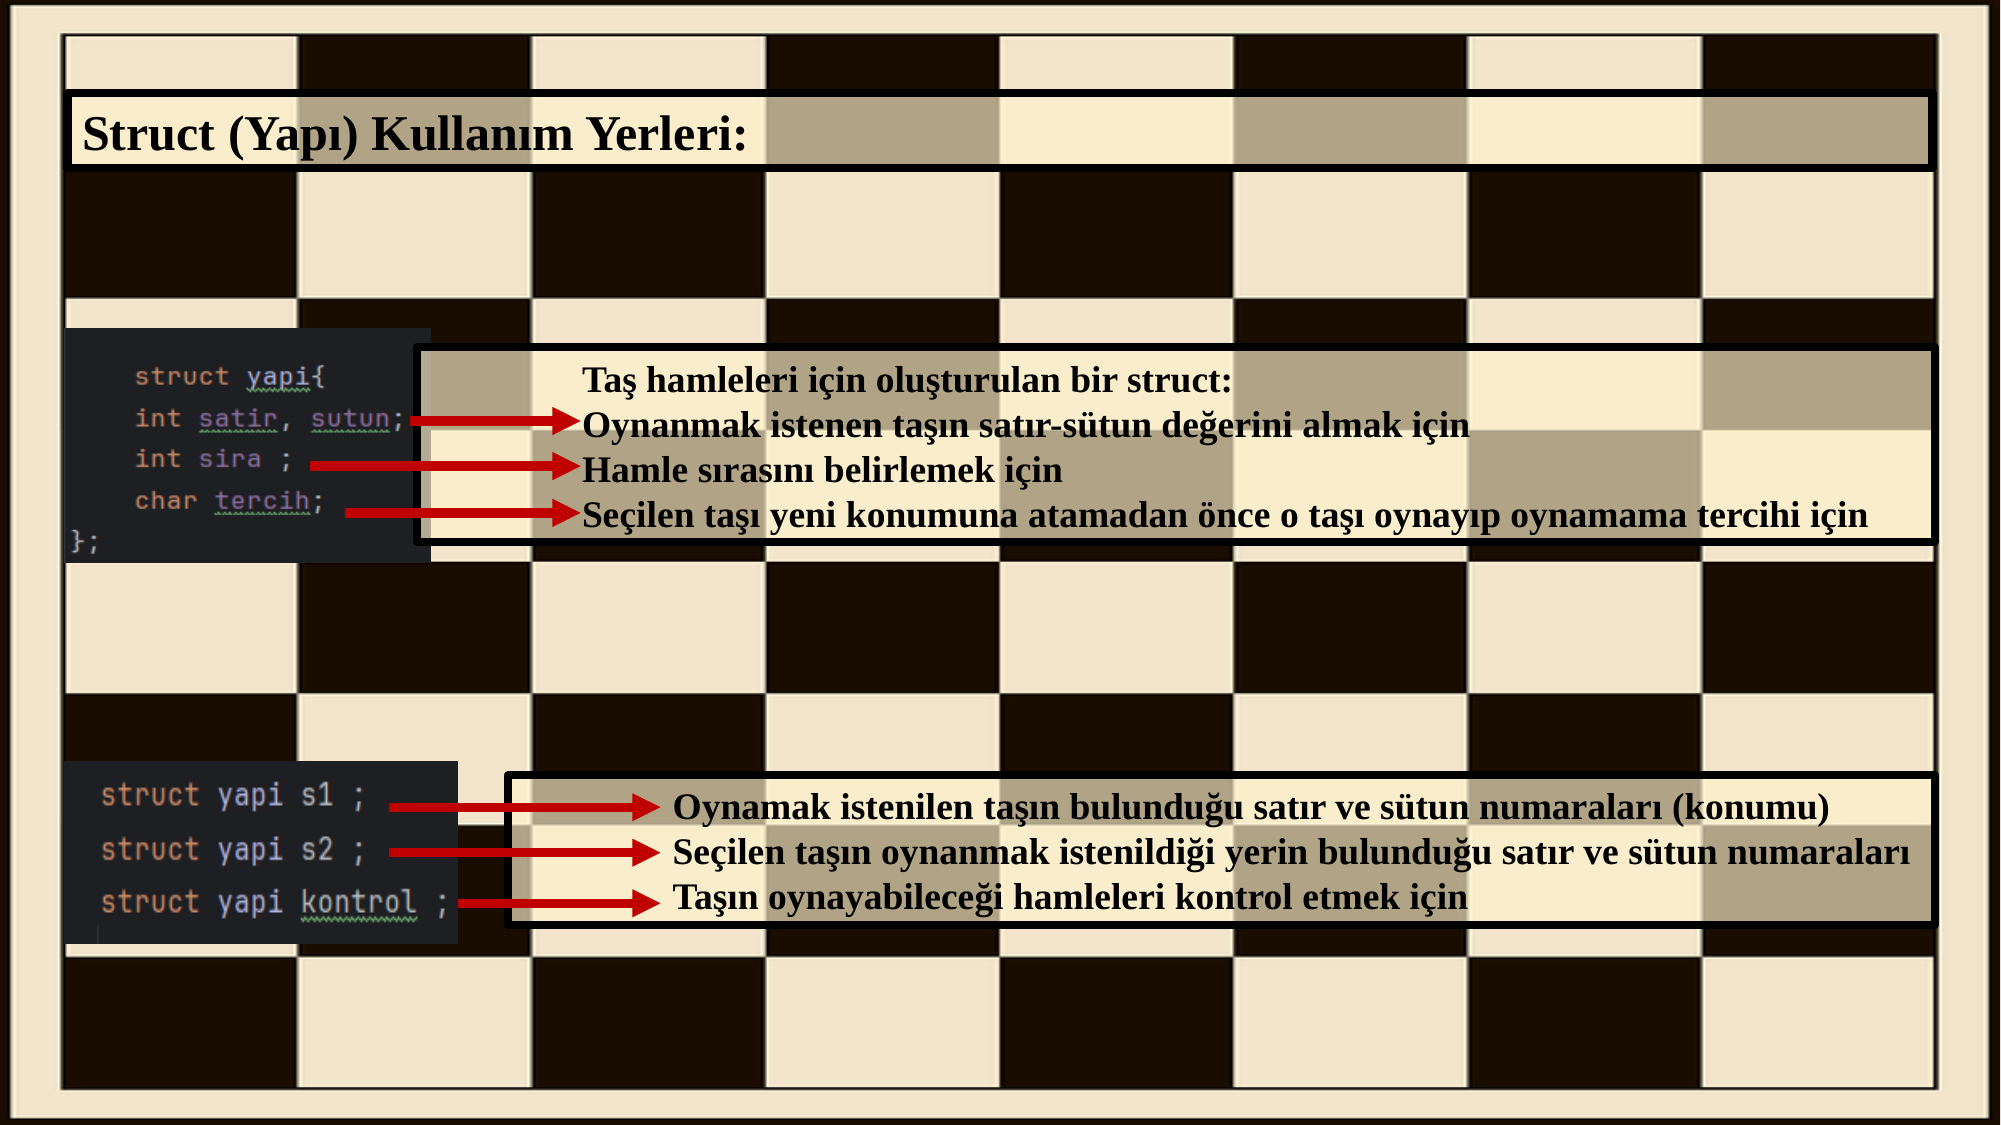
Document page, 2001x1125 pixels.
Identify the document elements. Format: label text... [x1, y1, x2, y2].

picture [0, 0, 2001, 1125]
text_box Struct (Yapı) Kullanım Yerleri: [67, 93, 1933, 168]
text_box Oynamak istenilen taşın bulunduğu satır ve sütun numaraları (konumu) Seçilen taşın oynanmak istenildiği yerin bulunduğu satır ve sütun numaraları Taşın oynayabileceği hamleleri kontrol etmek için [507, 775, 1935, 925]
text_box Taş hamleleri için oluşturulan bir struct: Oynanmak istenen taşın satır-sütun değerini almak için Hamle sırasını belirlemek için Seçilen taşı yeni konumuna atamadan önce o taşı oynayıp oynamama tercihi için [431, 347, 1935, 542]
